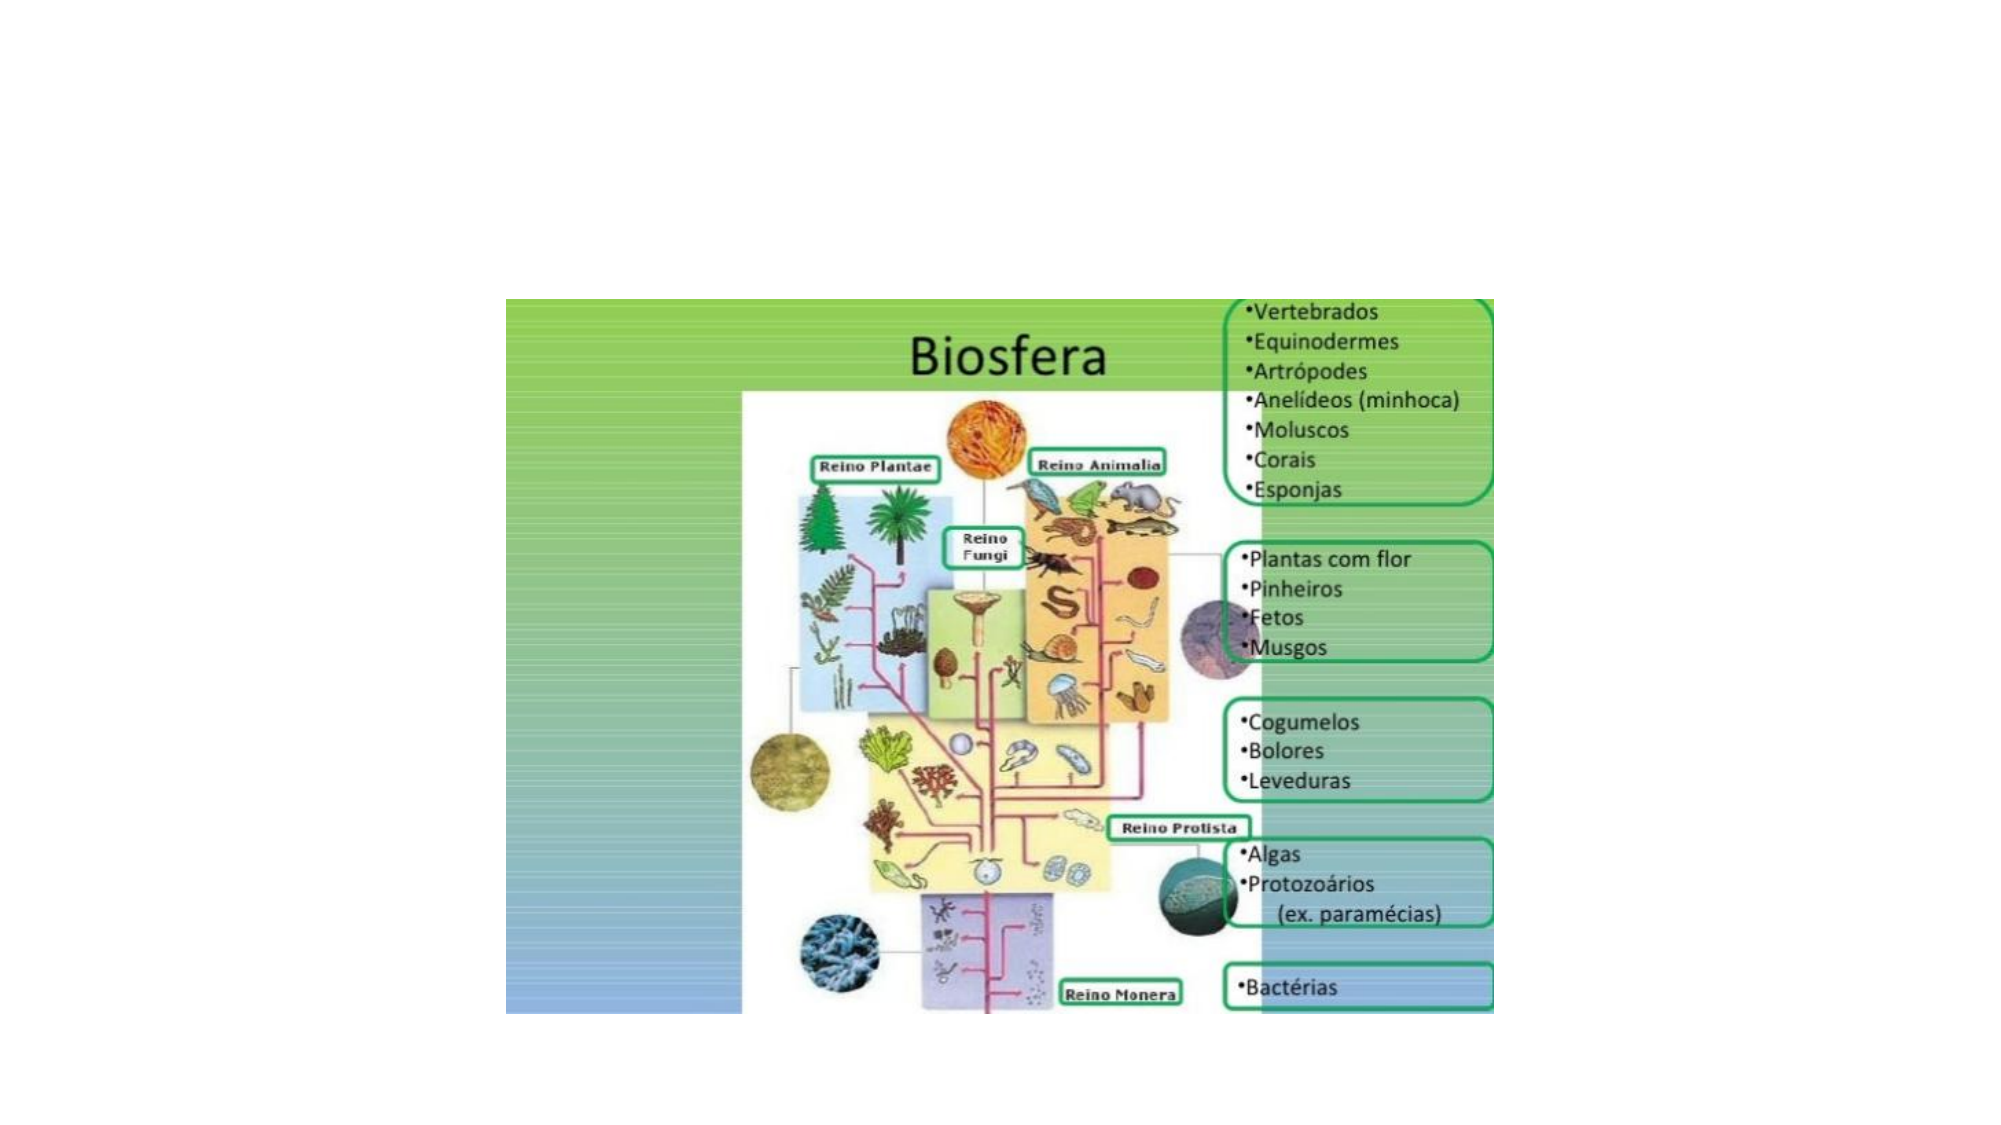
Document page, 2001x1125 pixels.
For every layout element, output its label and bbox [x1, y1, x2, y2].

list [506, 299, 1494, 1014]
